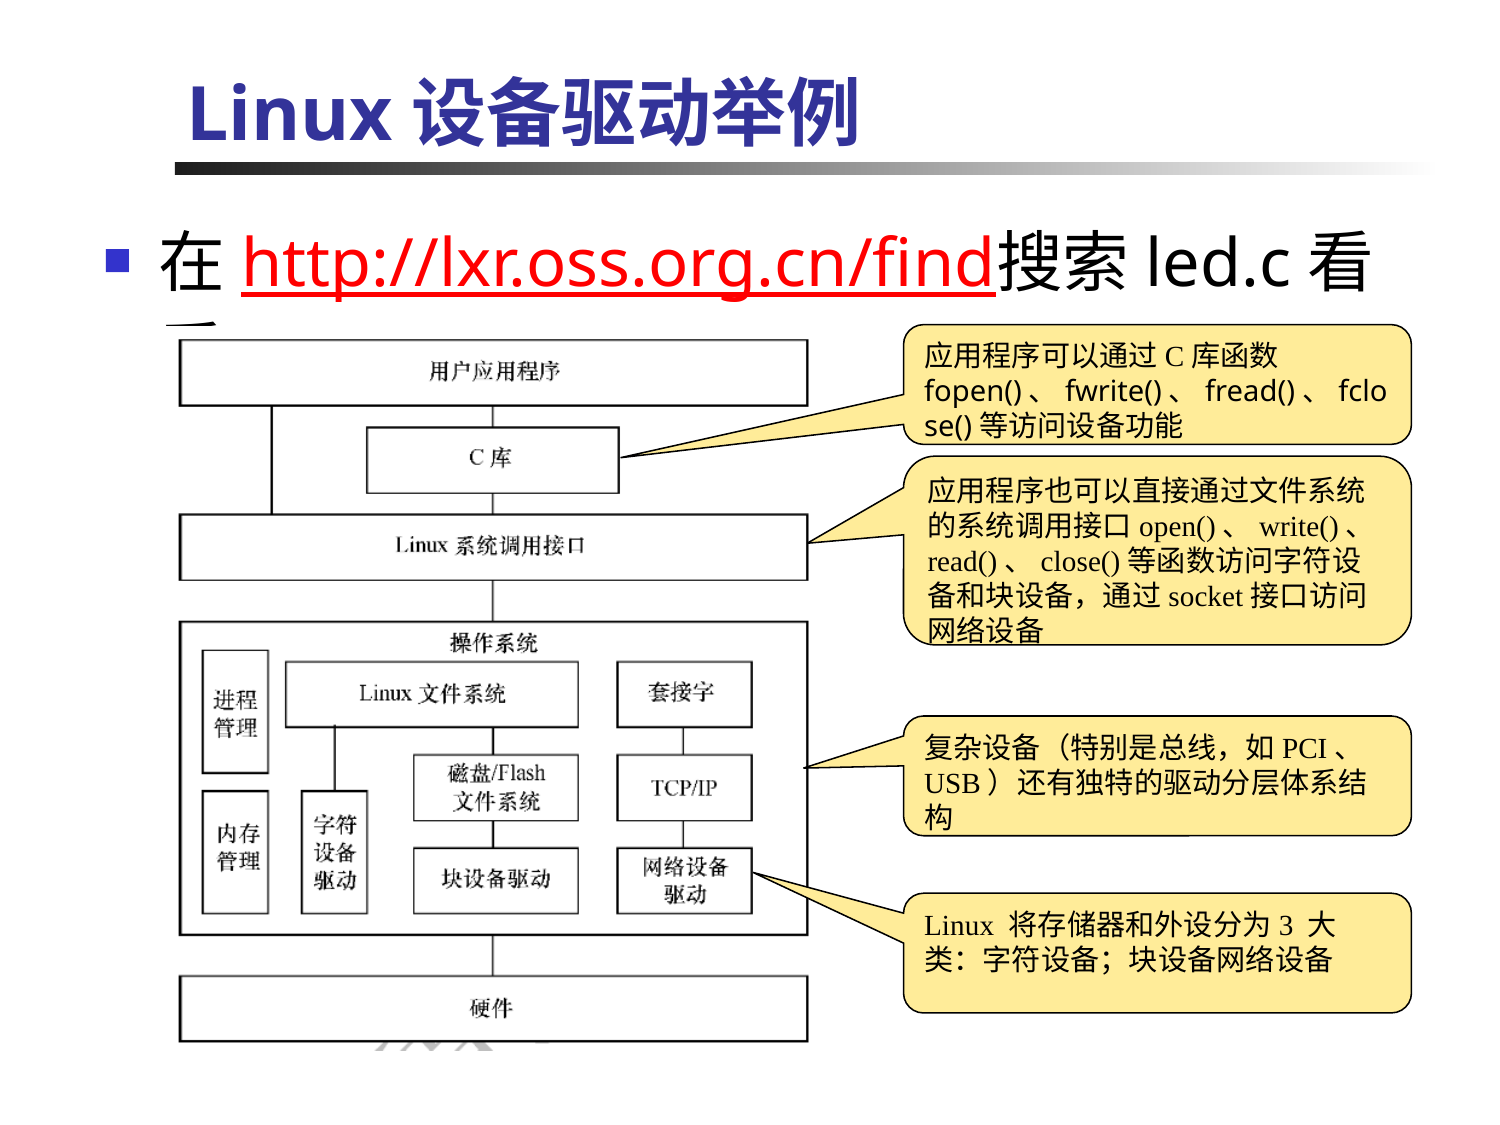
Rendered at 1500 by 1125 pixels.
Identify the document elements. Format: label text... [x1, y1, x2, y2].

picture [157, 325, 834, 1051]
text_box 应用程序也可以直接通过文件系统的系统调用接口open()、write()、read()、close()等函数访问字符设备和块设备，通过socket接口访问网络设备 [838, 456, 1412, 645]
title Linux设备驱动举例 [170, 49, 1429, 163]
list 在http://lxr.oss.org.cn/find搜索led.c看看 [87, 212, 1413, 1026]
text_box 复杂设备（特别是总线，如PCI、USB）还有独特的驱动分层体系结构 [838, 715, 1412, 836]
text_box 应用程序可以通过C库函数fopen()、fwrite()、fread()、fclose()等访问设备功能 [838, 324, 1412, 445]
text_box Linux 将存储器和外设分为3 大类：字符设备；块设备网络设备 [838, 893, 1412, 1013]
